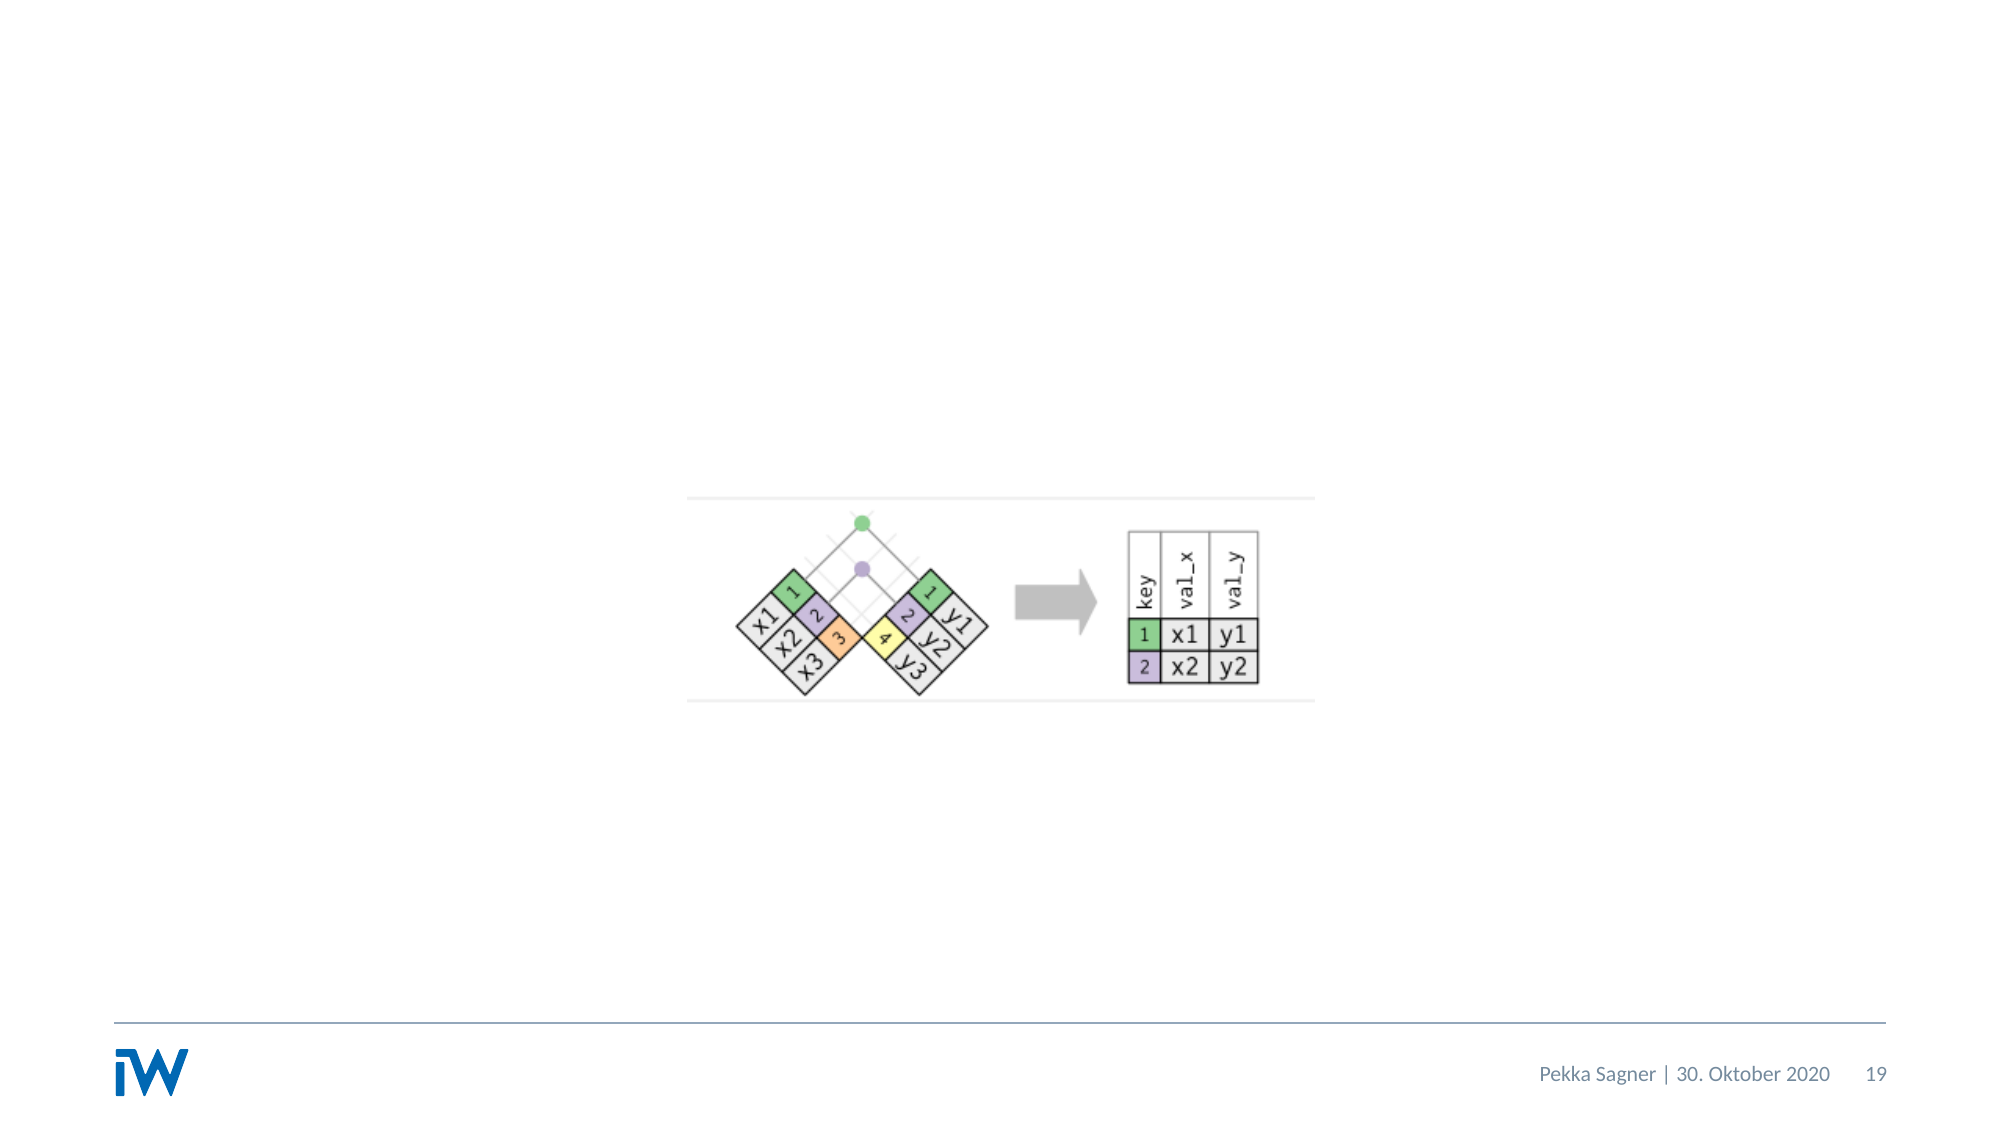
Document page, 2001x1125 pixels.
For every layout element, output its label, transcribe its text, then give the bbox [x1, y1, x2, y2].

slide_number 19 [1831, 1042, 1888, 1103]
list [687, 472, 1315, 712]
footer Pekka Sagner | 30. Oktober 2020 [905, 1042, 1831, 1103]
picture [80, 1013, 224, 1125]
